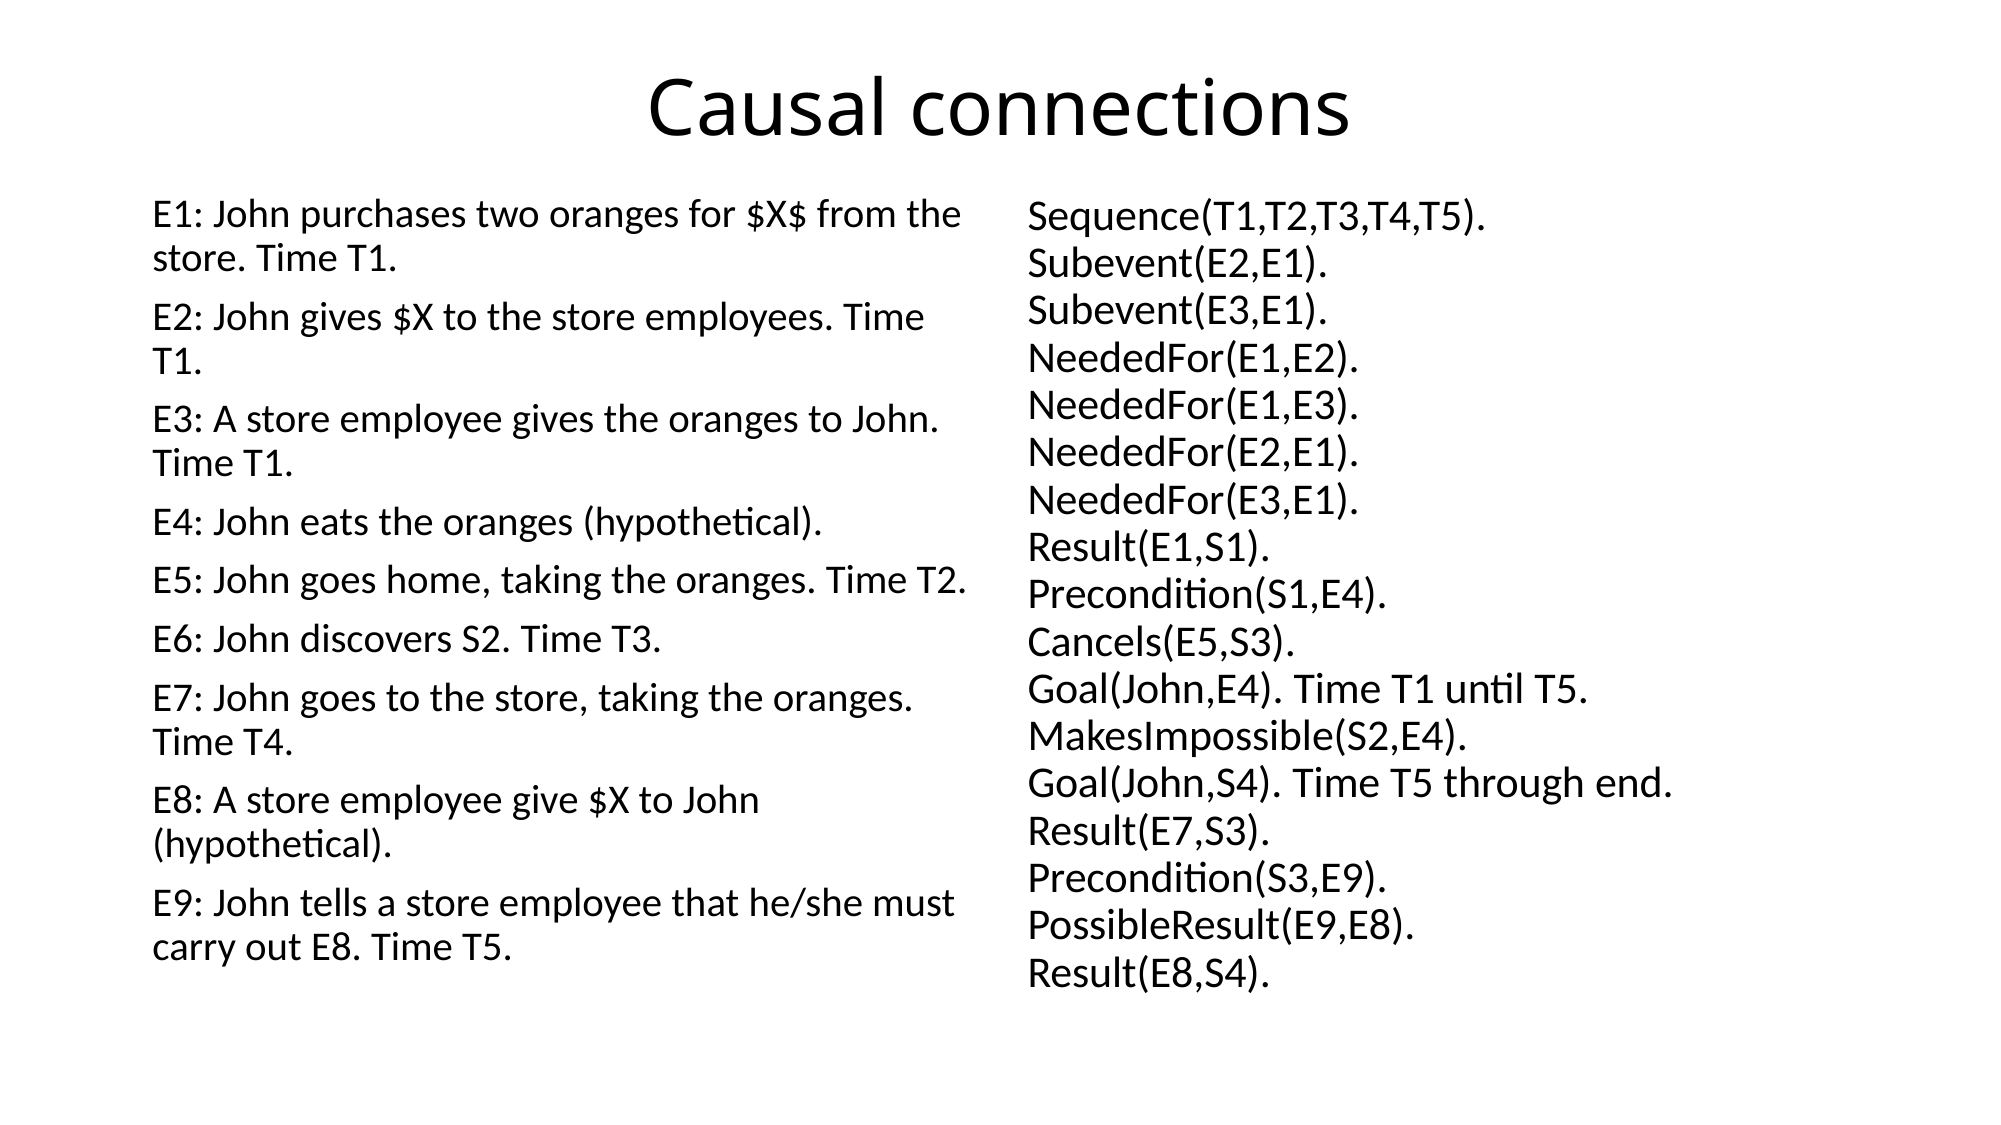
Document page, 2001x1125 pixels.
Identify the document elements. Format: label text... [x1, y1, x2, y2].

list Sequence(T1,T2,T3,T4,T5). Subevent(E2,E1). Subevent(E3,E1). NeededFor(E1,E2). NeededFor(E1,E3). NeededFor(E2,E1). NeededFor(E3,E1). Result(E1,S1). Precondition(S1,E4). Cancels(E5,S3). Goal(John,E4). Time T1 until T5. MakesImpossible(S2,E4). Goal(John,S4). Time T5 through end. Result(E7,S3). Precondition(S3,E9). PossibleResult(E9,E8). Result(E8,S4). [1012, 185, 1863, 1014]
list E1: John purchases two oranges for $X$ from the store. Time T1. E2: John gives $X to the store employees. Time T1. E3: A store employee gives the oranges to John. Time T1. E4: John eats the oranges (hypothetical). E5: John goes home, taking the oranges. Time T2. E6: John discovers S2. Time T3. E7: John goes to the store, taking the oranges. Time T4. E8: A store employee give $X to John (hypothetical). E9: John tells a store employee that he/she must carry out E8. Time T5. [137, 185, 988, 1014]
title Causal connections [137, 59, 1863, 160]
